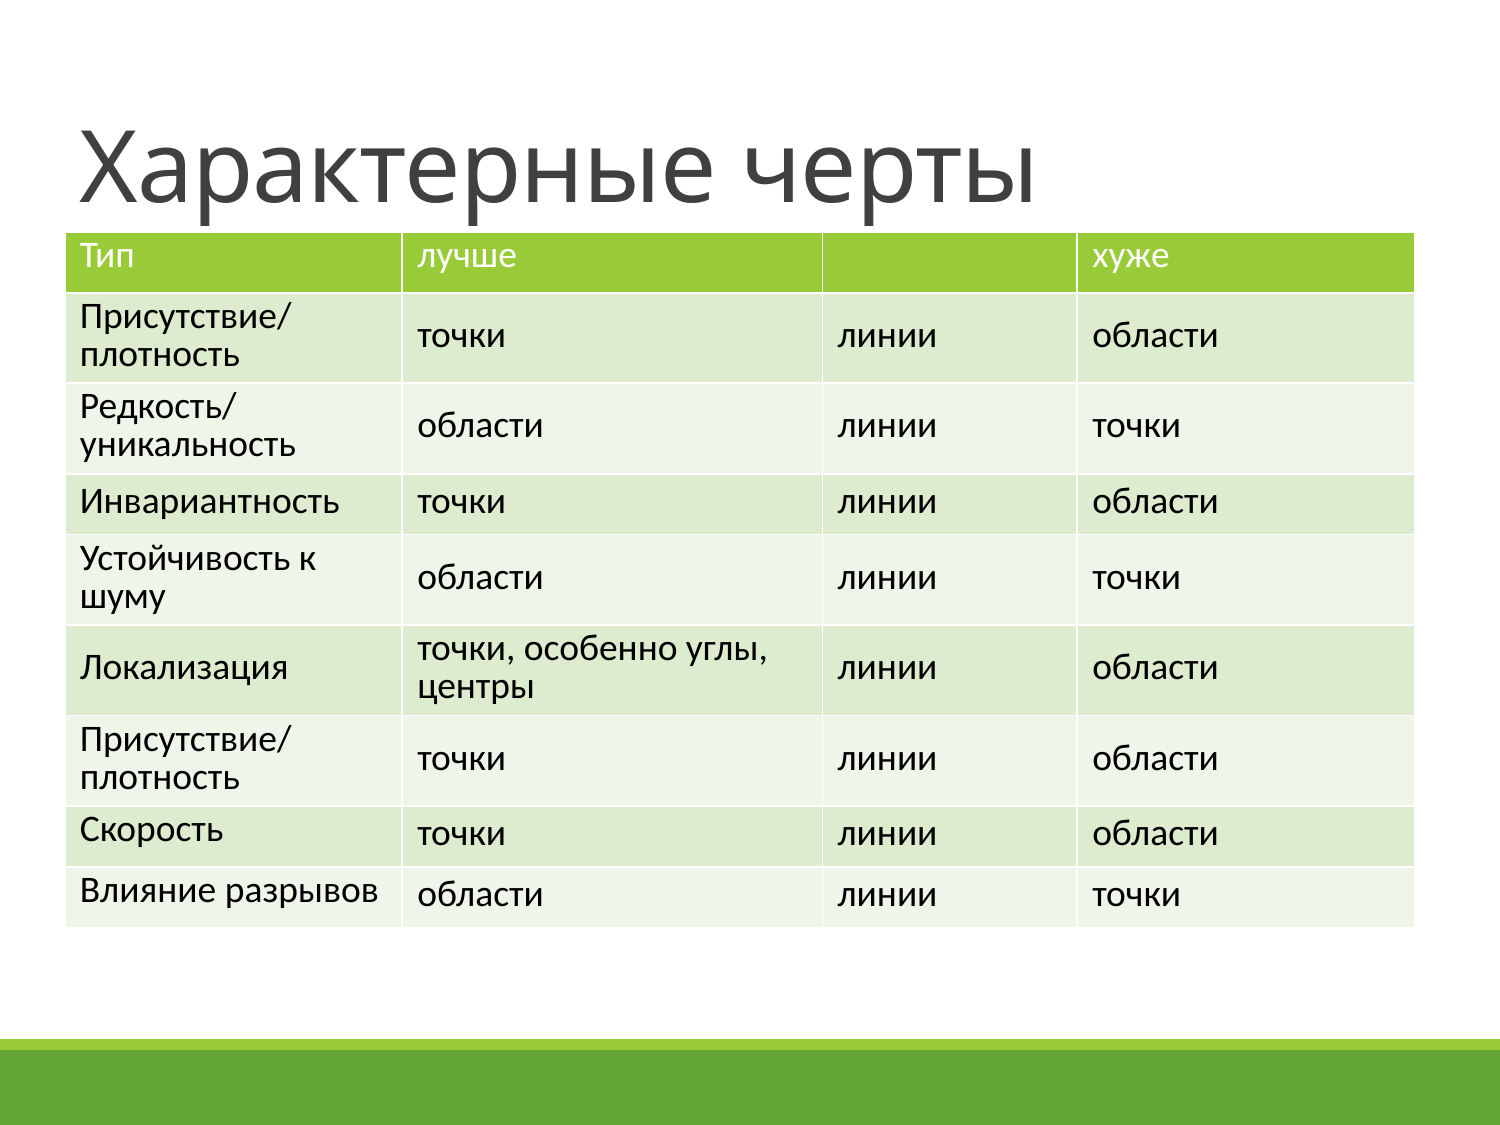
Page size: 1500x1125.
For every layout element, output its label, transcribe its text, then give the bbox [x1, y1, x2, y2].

table_cell линии [823, 294, 1076, 382]
table_cell линии [823, 868, 1076, 927]
table_cell области [1078, 626, 1414, 715]
table_cell области [1078, 294, 1414, 382]
table_cell точки [403, 475, 822, 534]
table_cell области [403, 868, 822, 927]
table_cell точки [403, 716, 822, 805]
table_cell области [403, 535, 822, 624]
table_cell линии [823, 535, 1076, 624]
table_cell Присутствие/плотность [66, 294, 401, 382]
title Характерные черты [64, 42, 1415, 231]
table_header Тип [66, 233, 401, 292]
table_cell линии [823, 475, 1076, 534]
table_cell линии [823, 626, 1076, 715]
table_cell точки, особенно углы, центры [403, 626, 822, 715]
table_cell Устойчивость к шуму [66, 535, 401, 624]
table_cell области [403, 384, 822, 473]
table_cell линии [823, 384, 1076, 473]
table_cell Редкость/уникальность [66, 384, 401, 473]
table_cell Локализация [66, 626, 401, 715]
table_cell точки [403, 807, 822, 866]
table_cell линии [823, 716, 1076, 805]
table_cell области [1078, 475, 1414, 534]
table_cell Присутствие/плотность [66, 716, 401, 805]
table_cell линии [823, 807, 1076, 866]
table_cell точки [1078, 384, 1414, 473]
table_cell области [1078, 807, 1414, 866]
table_cell Скорость [66, 807, 401, 866]
table_header [823, 233, 1076, 292]
table_cell Влияние разрывов [66, 868, 401, 927]
table_cell точки [1078, 535, 1414, 624]
table_cell области [1078, 716, 1414, 805]
table_cell точки [403, 294, 822, 382]
table_header хуже [1078, 233, 1414, 292]
table_header лучше [403, 233, 822, 292]
table_cell точки [1078, 868, 1414, 927]
table_cell Инвариантность [66, 475, 401, 534]
